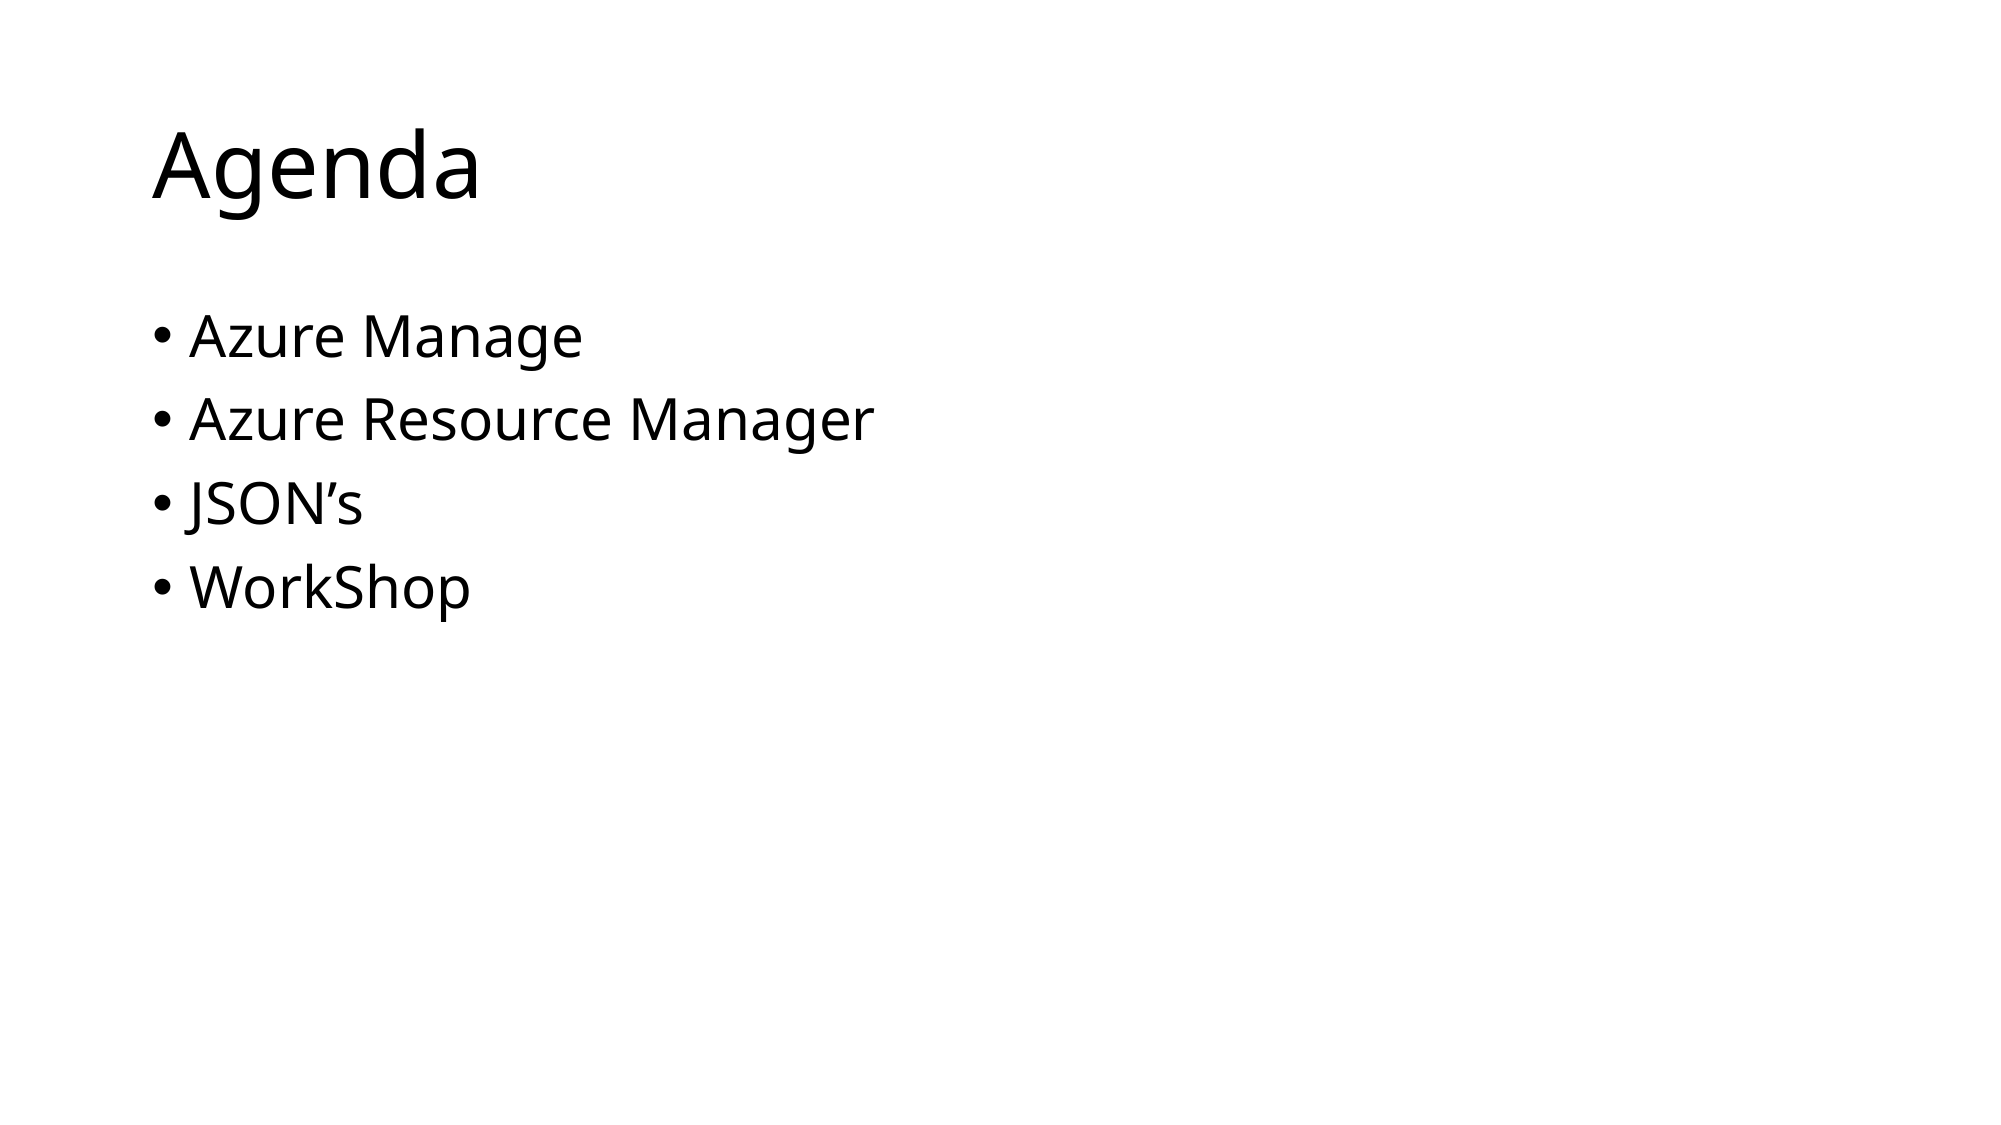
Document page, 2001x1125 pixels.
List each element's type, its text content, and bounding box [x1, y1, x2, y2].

title Agenda [137, 59, 1863, 278]
list Azure Manage Azure Resource Manager JSON’s WorkShop [137, 299, 1863, 1014]
